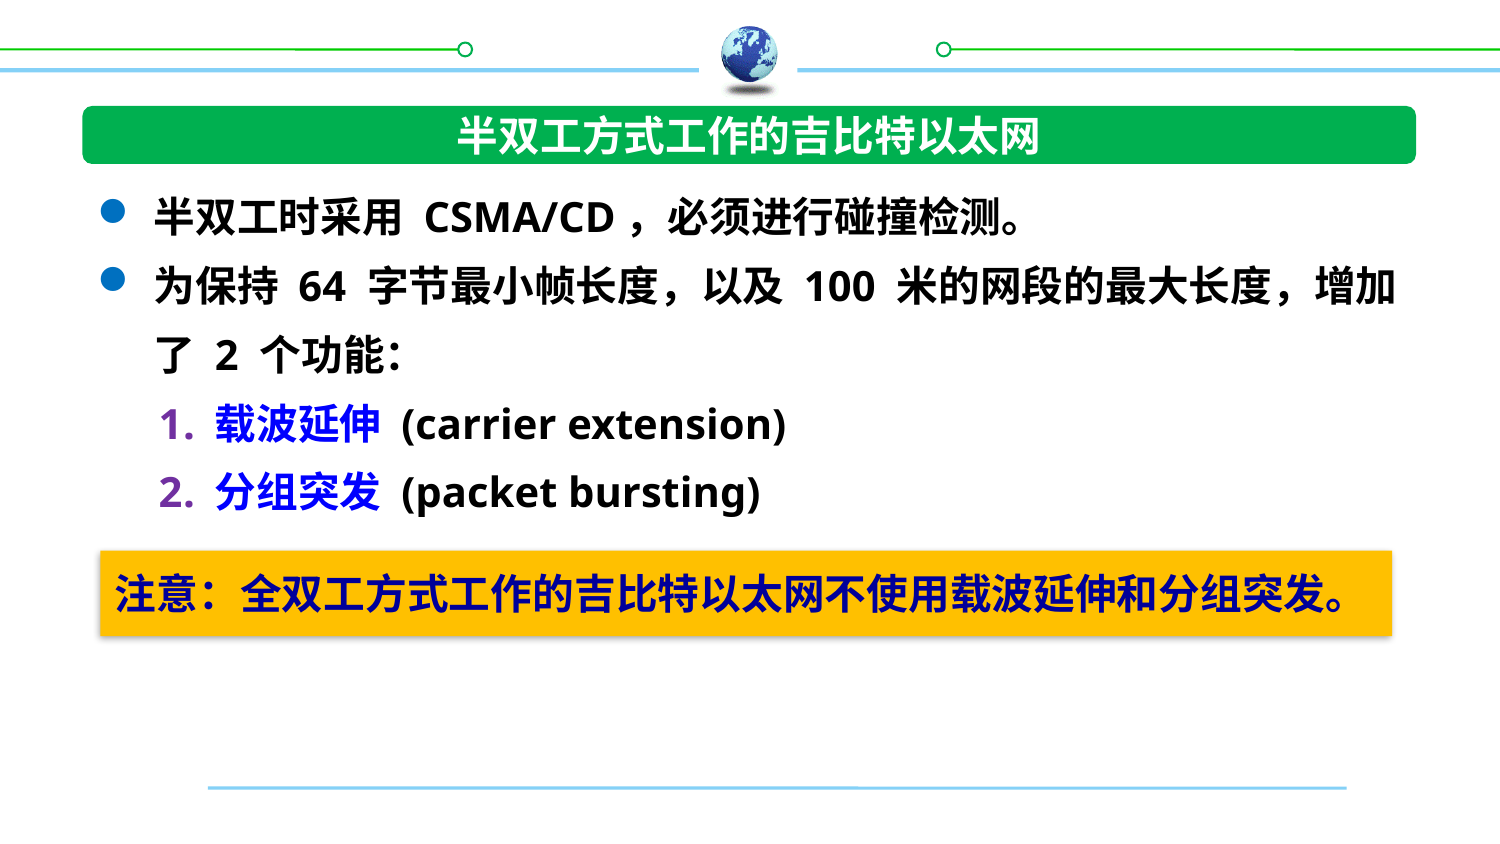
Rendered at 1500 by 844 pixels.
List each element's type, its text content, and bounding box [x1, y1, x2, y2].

text_box 半双工时采用 CSMA/CD，必须进行碰撞检测。 为保持 64 字节最小帧长度，以及 100 米的网段的最大长度，增加了 2 个功能： 载波延伸 (carrier extension) 分组突发 (packet bursting) [82, 165, 1416, 524]
text_box 半双工方式工作的吉比特以太网 [441, 102, 1057, 167]
text_box [82, 105, 441, 164]
picture [719, 24, 779, 100]
text_box 注意：全双工方式工作的吉比特以太网不使用载波延伸和分组突发。 [100, 550, 1393, 637]
text_box [1057, 105, 1417, 164]
